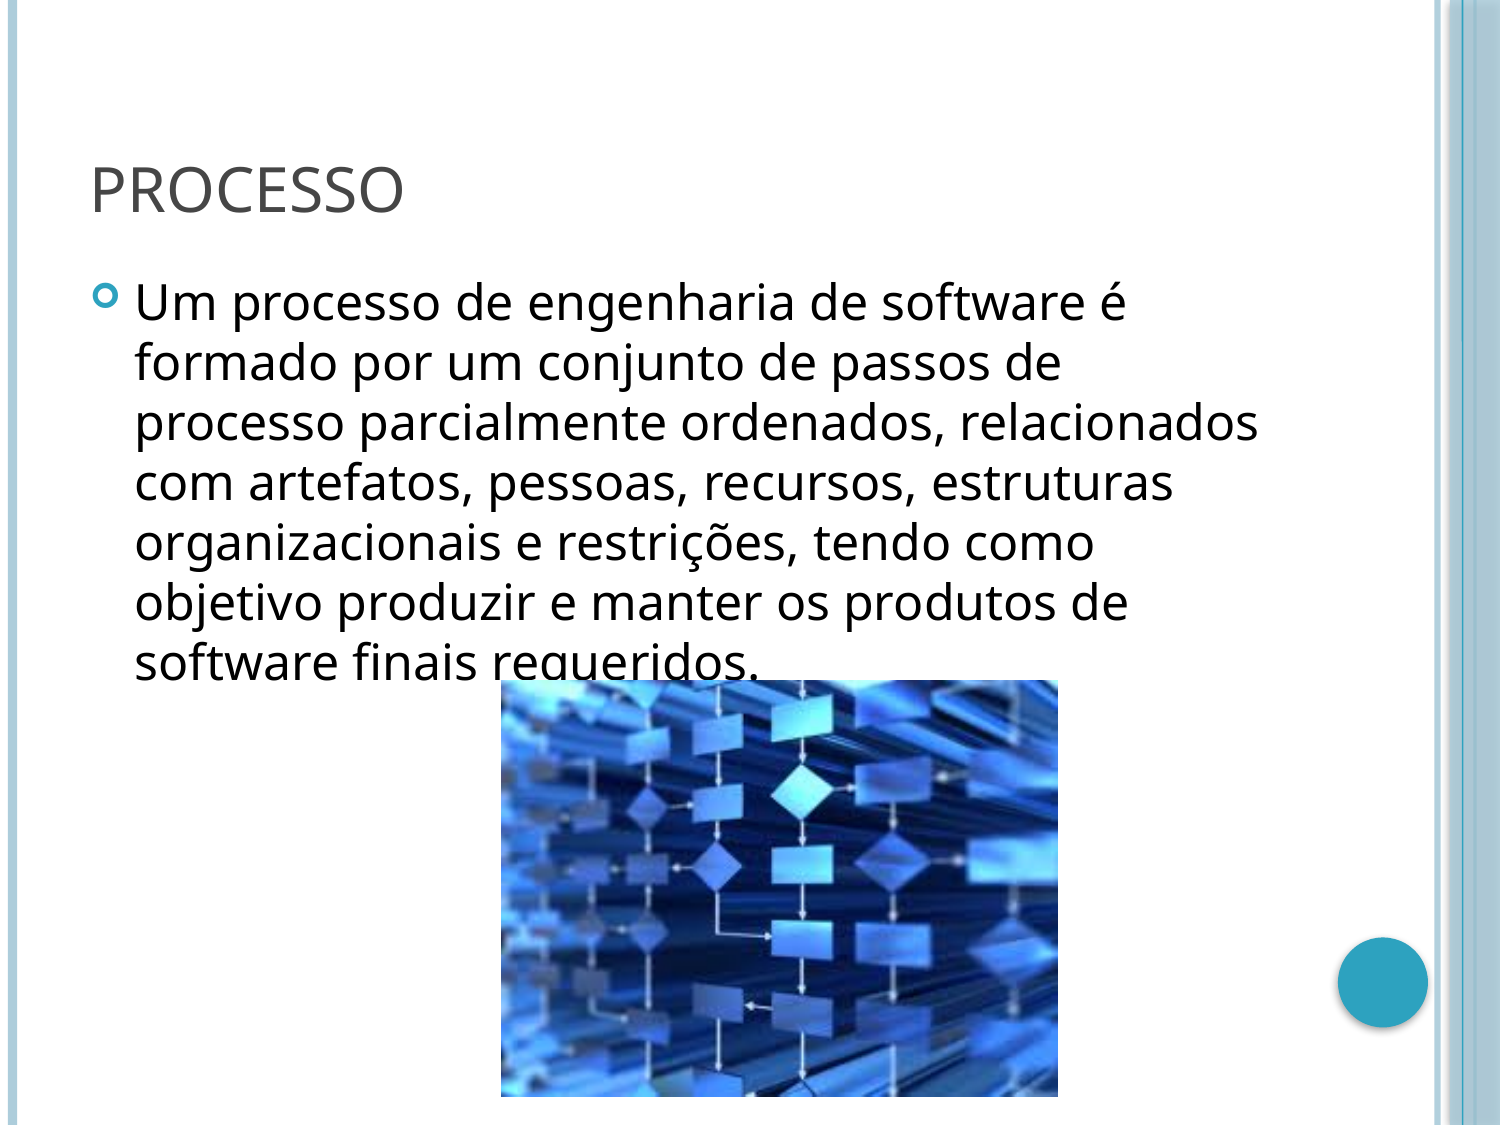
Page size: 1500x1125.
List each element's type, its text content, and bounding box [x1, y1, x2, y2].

title Processo [75, 45, 1300, 233]
list Um processo de engenharia de software é formado por um conjunto de passos de processo parcialmente ordenados, relacionados com artefatos, pessoas, recursos, estruturas organizacionais e restrições, tendo como objetivo produzir e manter os produtos de software finais requeridos. [75, 262, 1300, 1062]
picture [501, 680, 1058, 1097]
